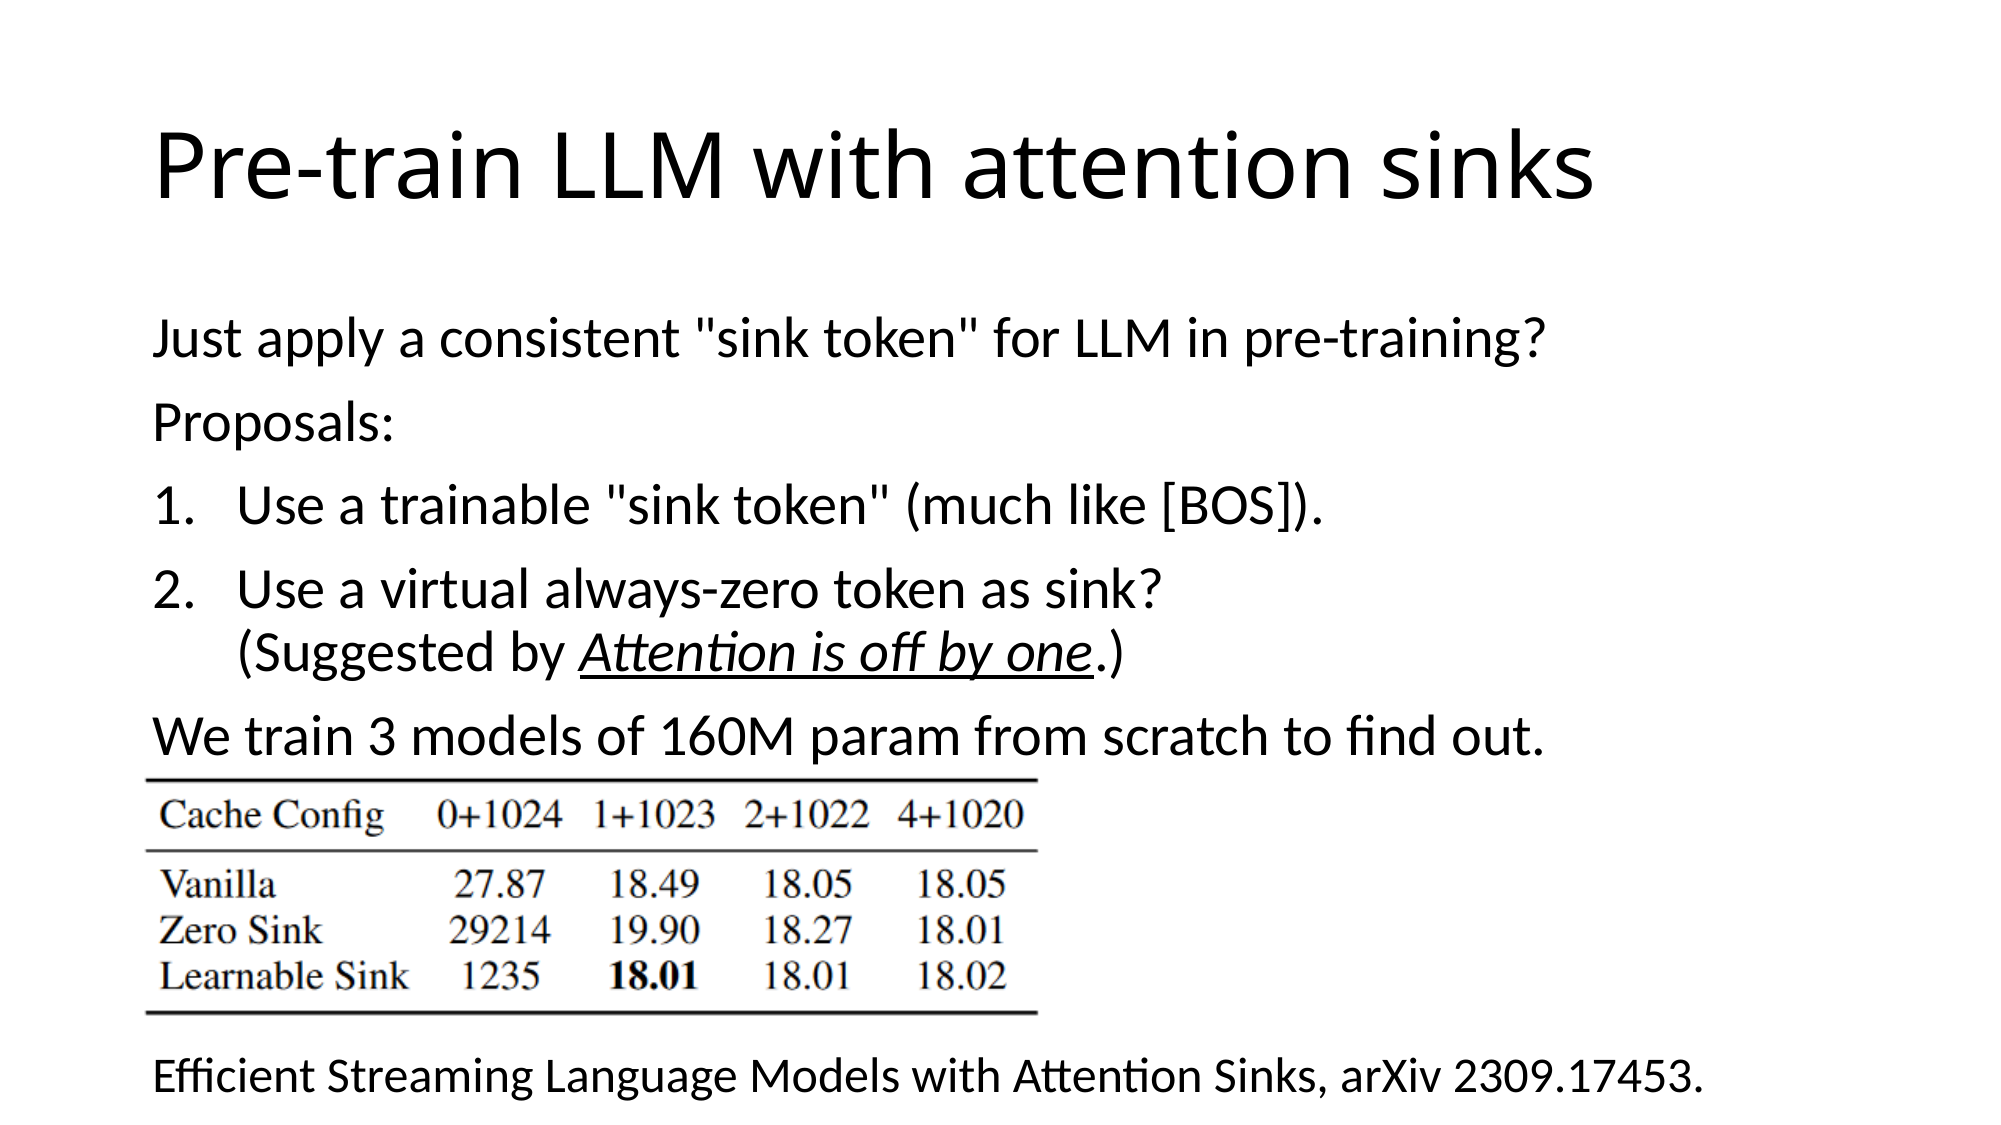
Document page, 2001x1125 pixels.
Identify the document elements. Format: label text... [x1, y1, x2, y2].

list Just apply a consistent "sink token" for LLM in pre-training? Proposals: Use a trainable "sink token" (much like [BOS]). Use a virtual always-zero token as sink? (Suggested by Attention is off by one.) We train 3 models of 160M param from scratch to find out. [137, 299, 1863, 1014]
title Pre-train LLM with attention sinks [137, 59, 1863, 278]
picture [137, 768, 1054, 1036]
footer Efficient Streaming Language Models with Attention Sinks, arXiv 2309.17453. [137, 1042, 1863, 1103]
